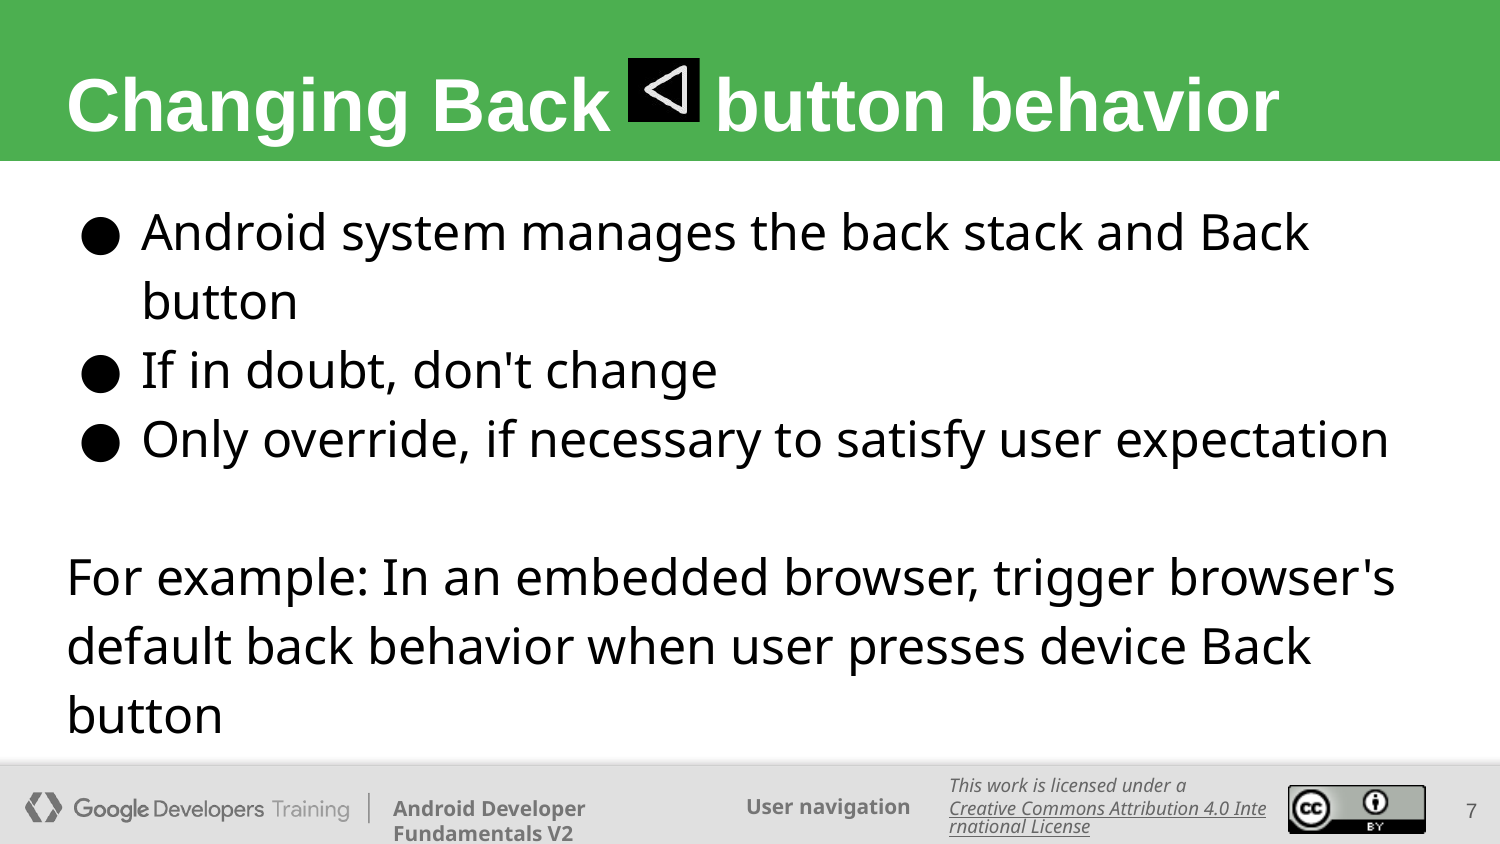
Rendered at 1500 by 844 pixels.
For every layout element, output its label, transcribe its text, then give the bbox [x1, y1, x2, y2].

picture [0, 161, 1500, 844]
slide_number ‹#› [1402, 777, 1493, 842]
title Changing Back button behavior [51, 28, 1472, 122]
picture [627, 57, 700, 123]
list Android system manages the back stack and Back button If in doubt, don't change Only override, if necessary to satisfy user expectation For example: In an embedded browser, trigger browser's default back behavior when user presses device Back button [51, 176, 1480, 737]
